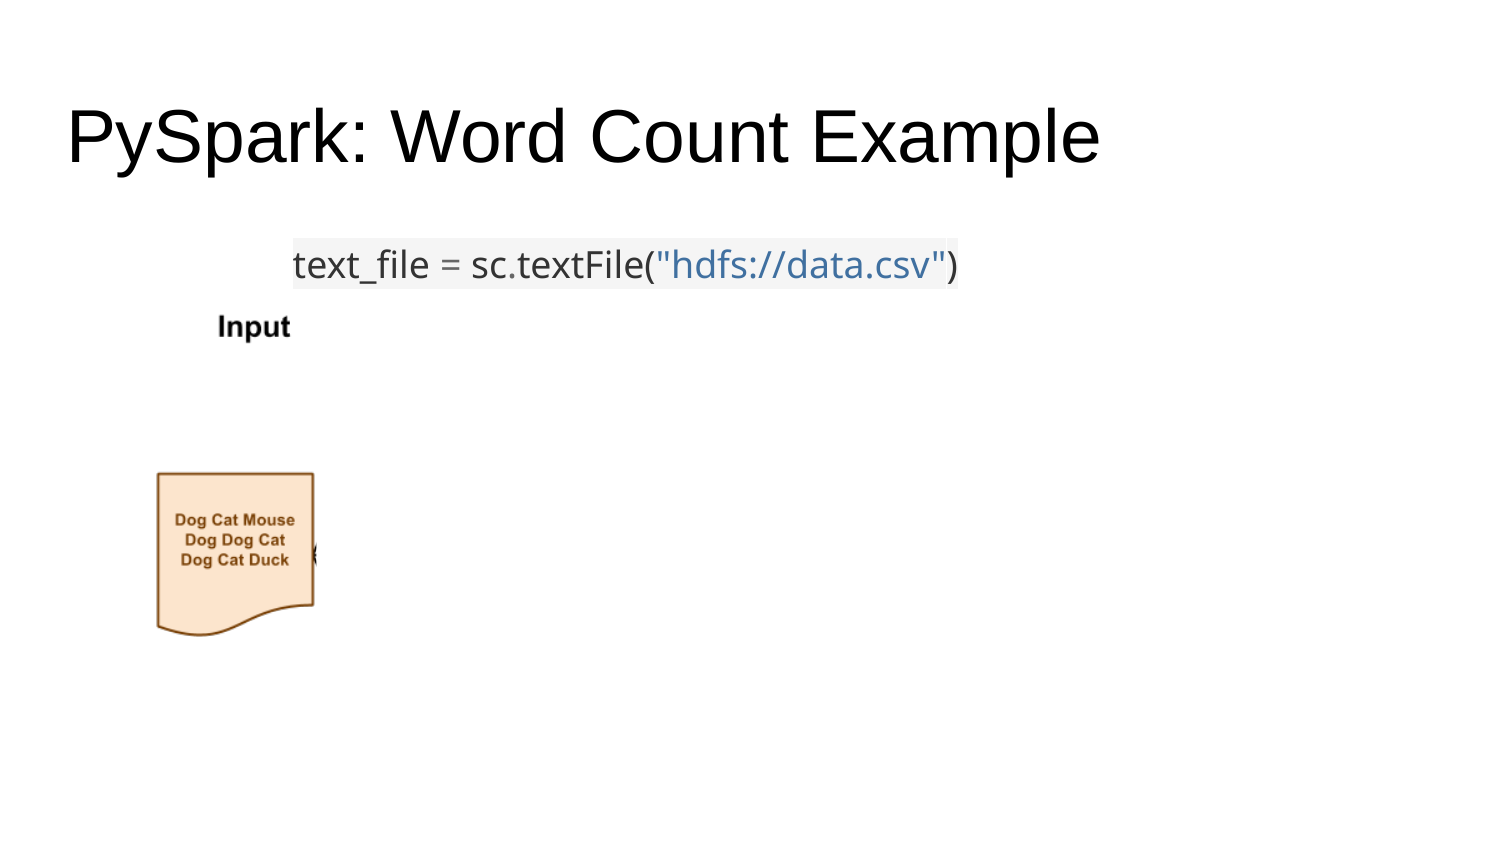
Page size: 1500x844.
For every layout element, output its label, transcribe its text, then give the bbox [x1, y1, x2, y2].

title PySpark: Word Count Example [51, 72, 263, 167]
picture [154, 236, 317, 778]
text_box text_file = sc.textFile("hdfs://data.csv") [263, 0, 1457, 722]
